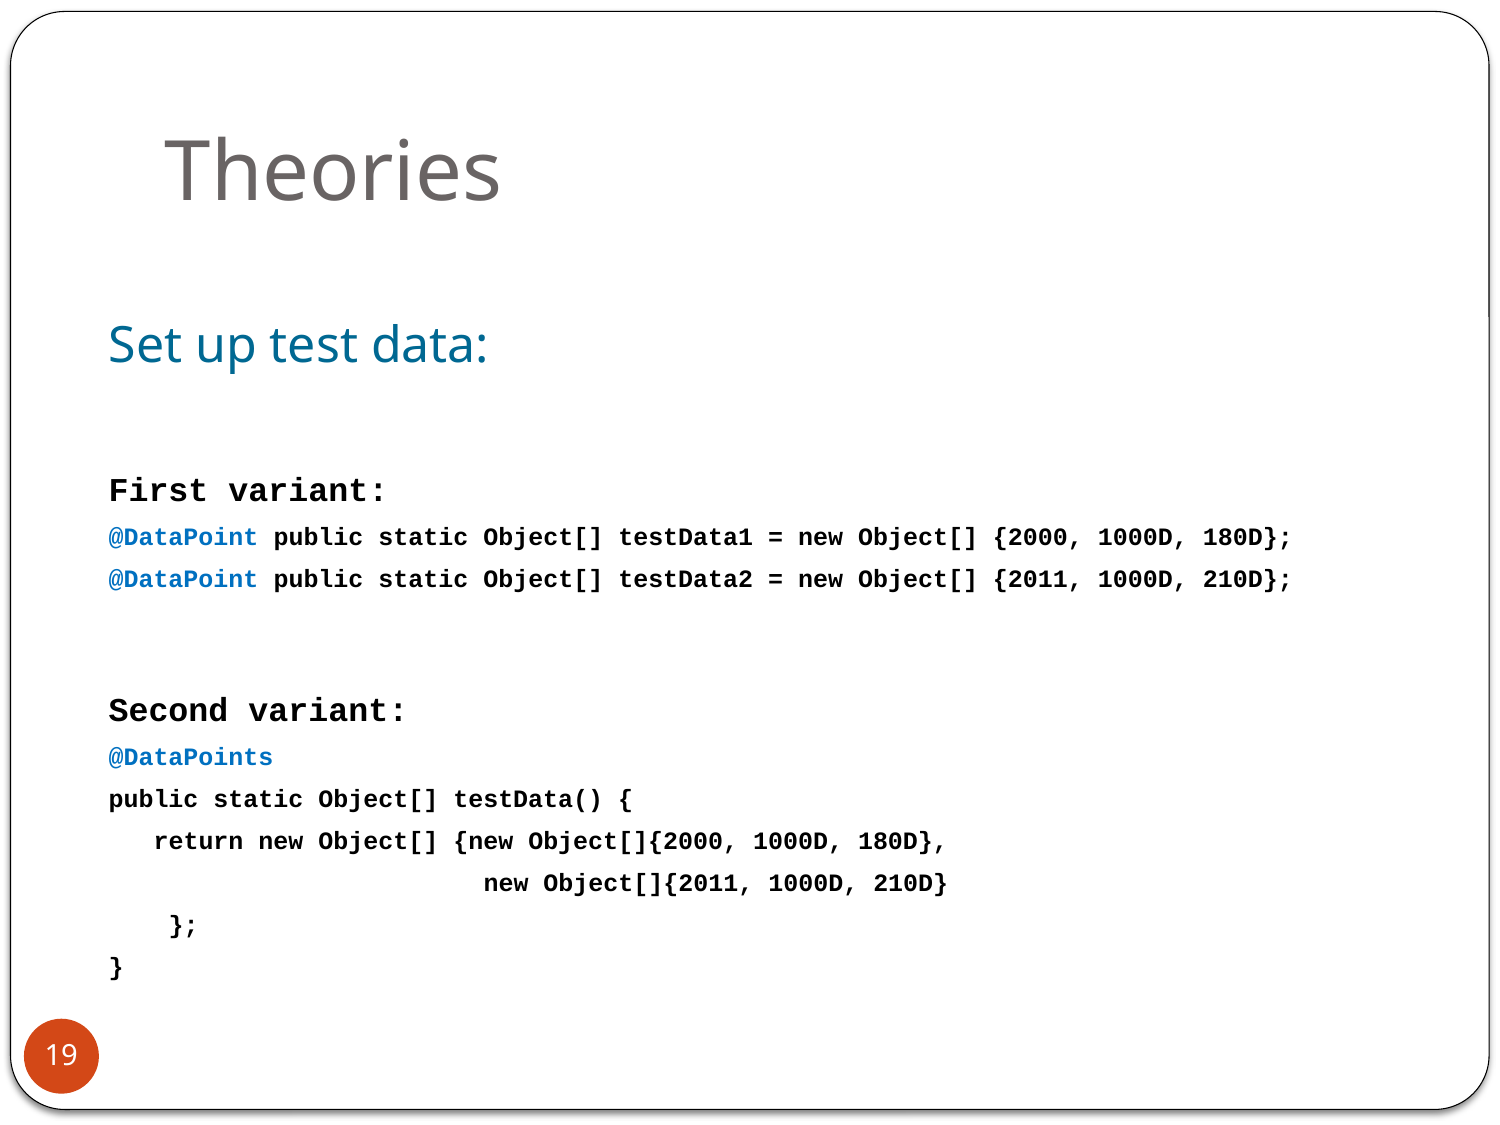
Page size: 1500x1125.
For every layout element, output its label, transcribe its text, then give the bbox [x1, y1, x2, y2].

list Set up test data: First variant: @DataPoint public static Object[] testData1 = new Object[] {2000, 1000D, 180D}; @DataPoint public static Object[] testData2 = new Object[] {2011, 1000D, 210D}; Second variant: @DataPoints public static Object[] testData() { return new Object[] {new Object[]{2000, 1000D, 180D}, new Object[]{2011, 1000D, 210D} }; } [93, 304, 1427, 1032]
slide_number 19 [23, 1018, 99, 1094]
title Theories [150, 45, 1425, 233]
